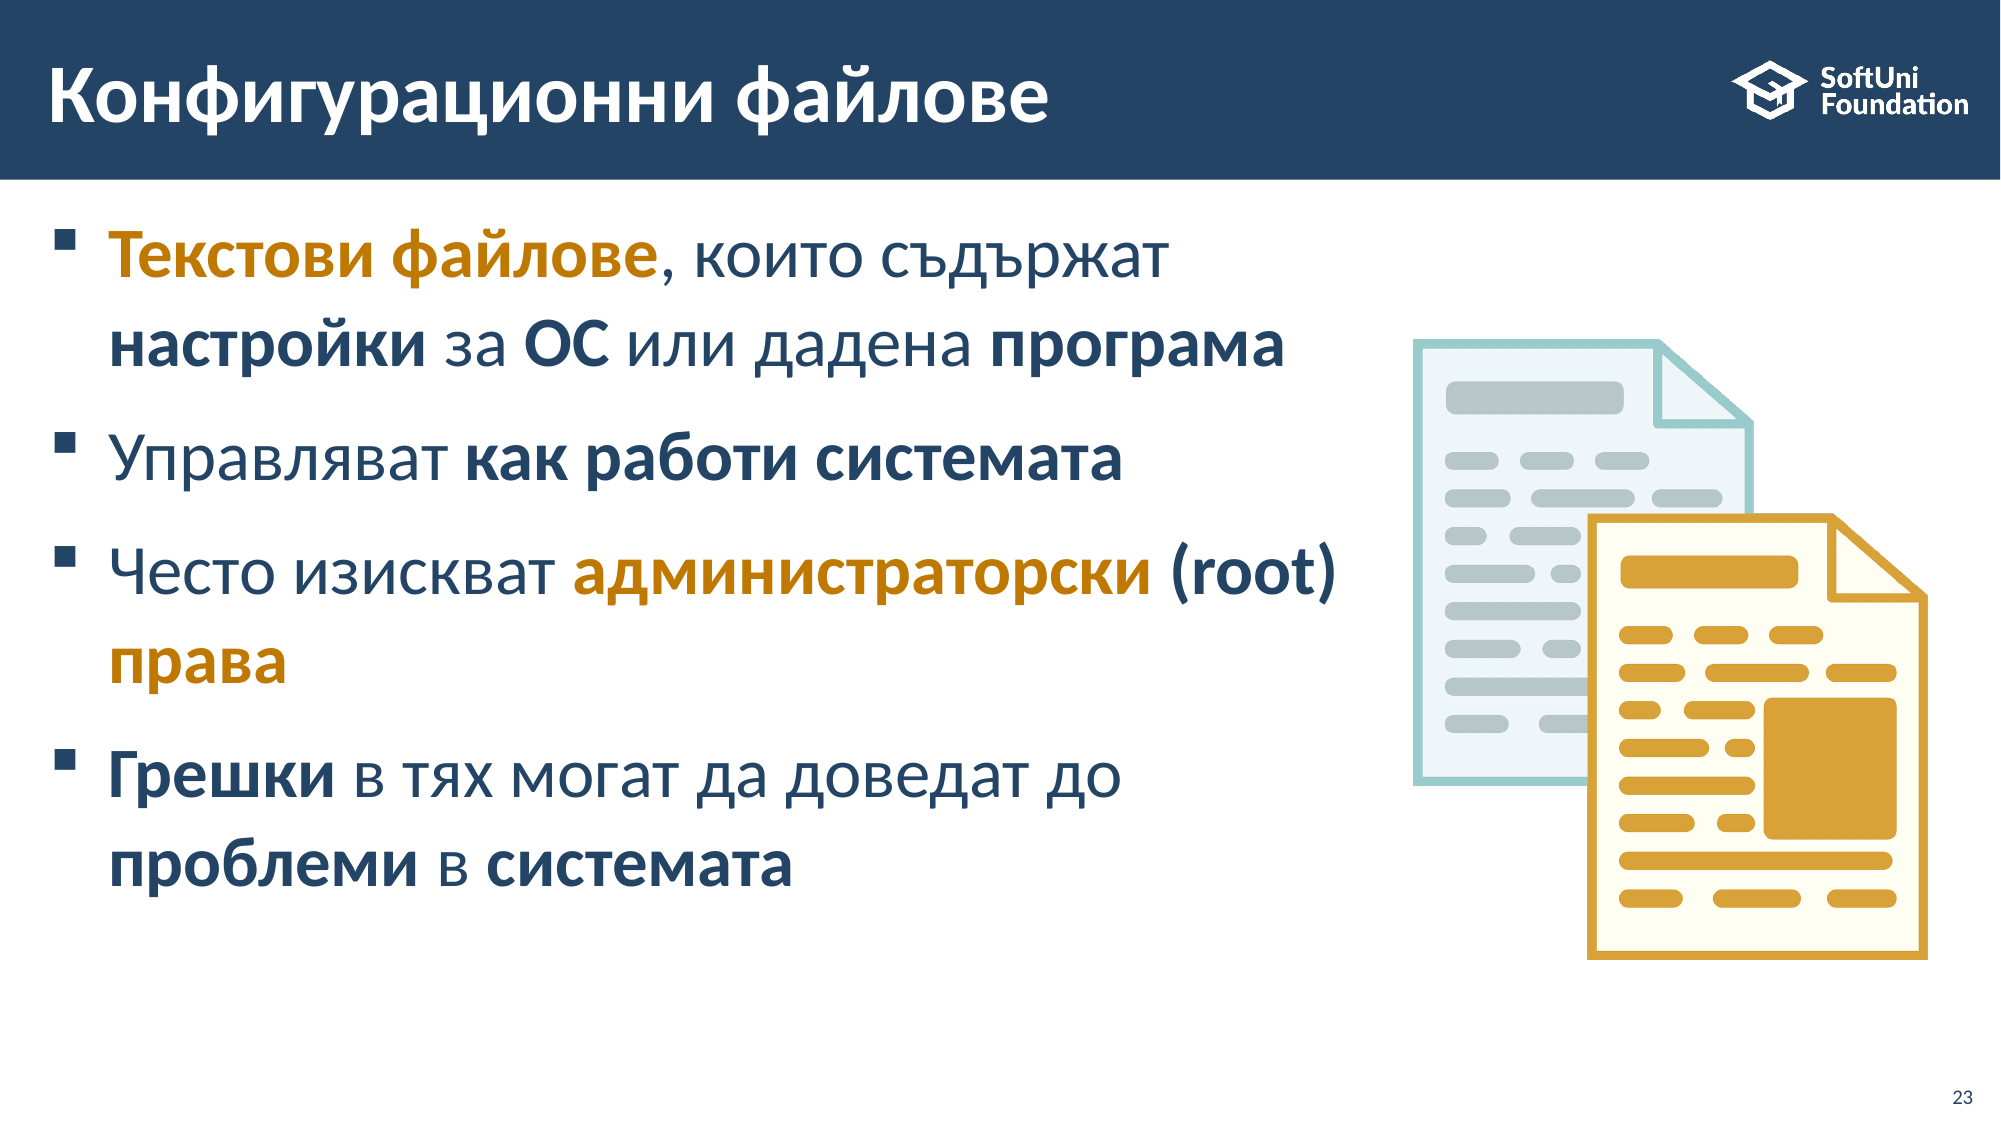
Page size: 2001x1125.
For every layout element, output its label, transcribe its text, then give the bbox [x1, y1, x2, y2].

slide_number 23 [1927, 1067, 1989, 1117]
title Конфигурационни файлове [31, 16, 1716, 162]
list Текстови файлове, които съдържат настройки за ОС или дадена програма Управляват как работи системата Често изискват администраторски (root) права Грешки в тях могат да доведат до проблеми в системата [31, 196, 1463, 1104]
picture [1413, 339, 1929, 960]
picture [1731, 60, 1968, 120]
